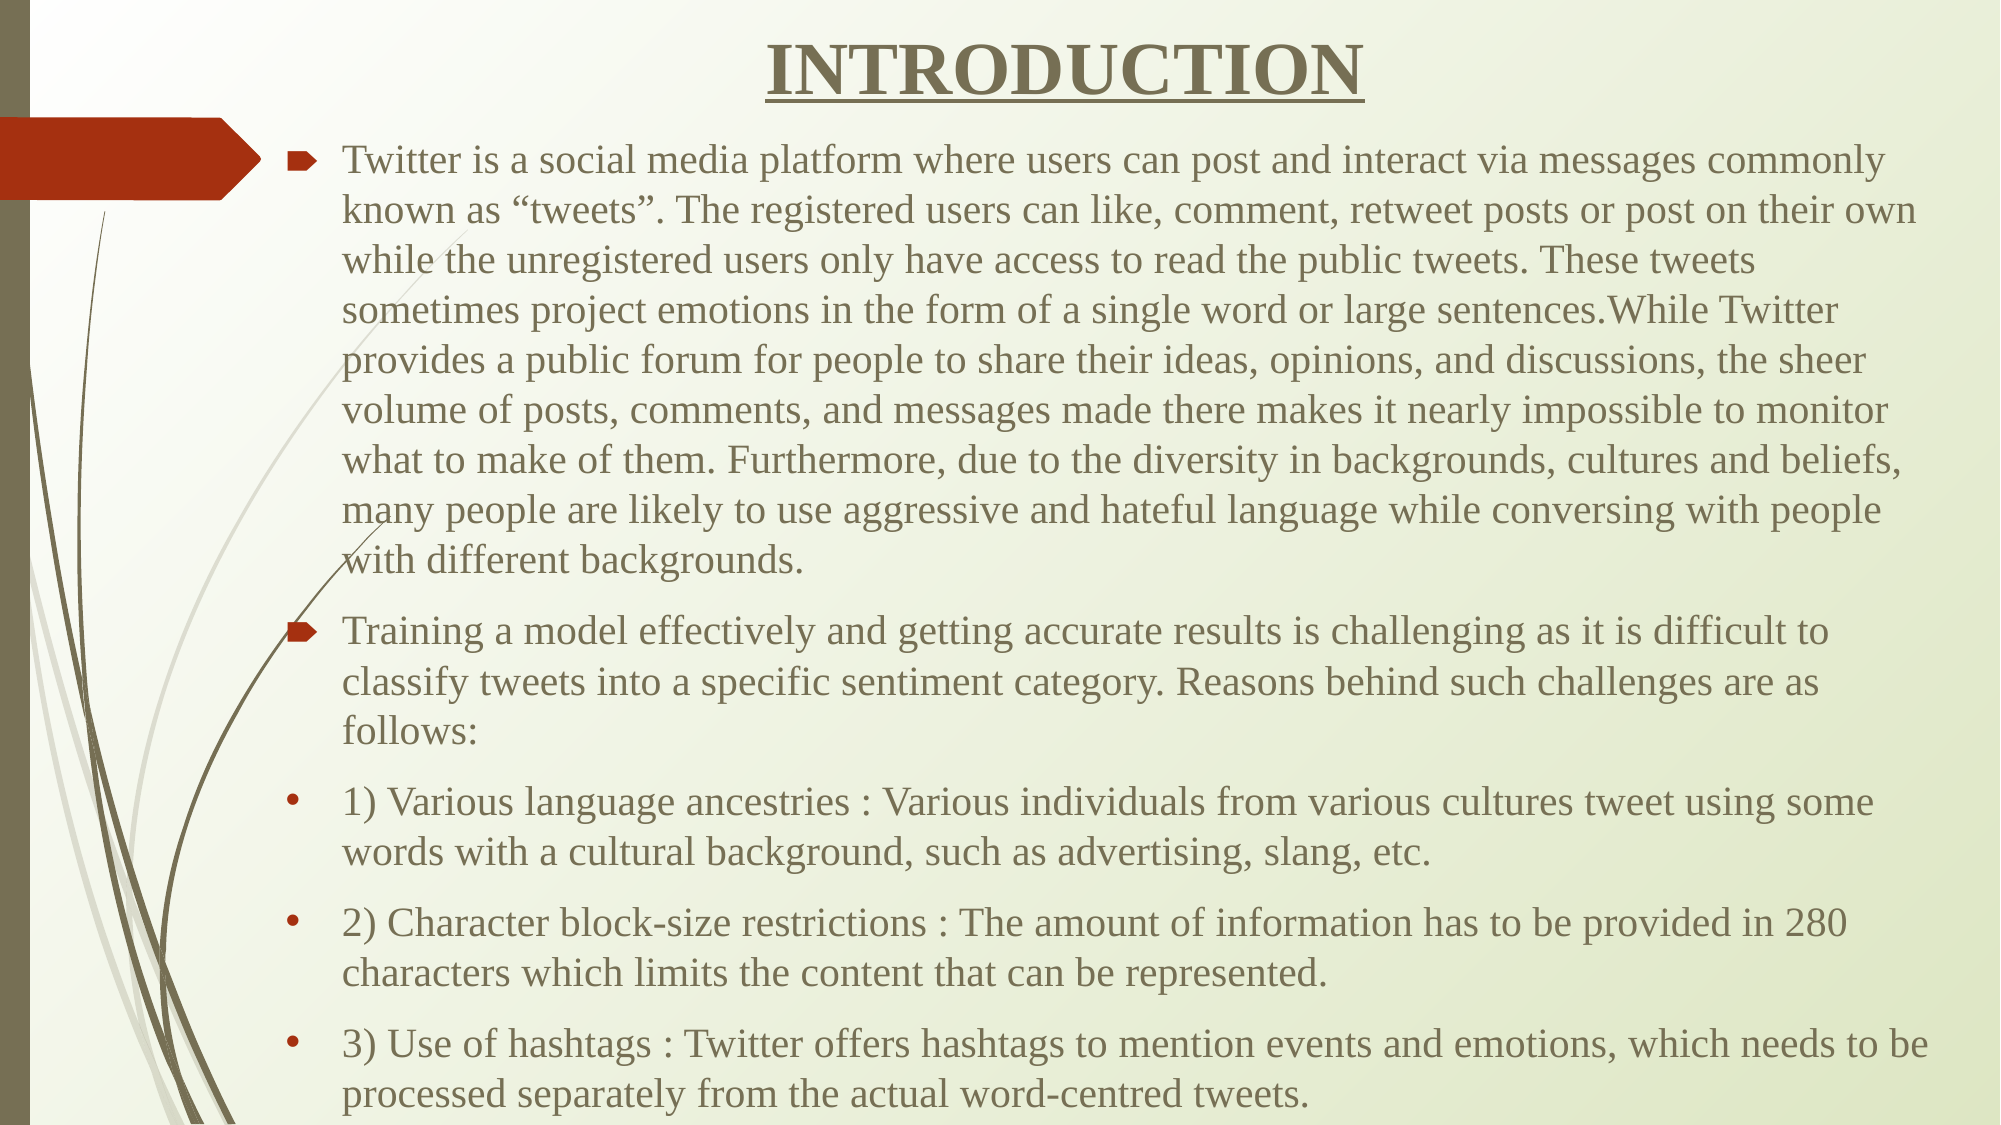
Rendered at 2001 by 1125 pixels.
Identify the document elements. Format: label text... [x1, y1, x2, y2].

title INTRODUCTION [750, 12, 1475, 98]
list Twitter is a social media platform where users can post and interact via messages commonly known as “tweets”. The registered users can like, comment, retweet posts or post on their own while the unregistered users only have access to read the public tweets. These tweets sometimes project emotions in the form of a single word or large sentences.While Twitter provides a public forum for people to share their ideas, opinions, and discussions, the sheer volume of posts, comments, and messages made there makes it nearly impossible to monitor what to make of them. Furthermore, due to the diversity in backgrounds, cultures and beliefs, many people are likely to use aggressive and hateful language while conversing with people with different backgrounds. Training a model effectively and getting accurate results is challenging as it is difficult to classify tweets into a specific sentiment category. Reasons behind such challenges are as follows: 1) Various language ancestries : Various individuals from various cultures tweet using some words with a cultural background, such as advertising, slang, etc. 2) Character block-size restrictions : The amount of information has to be provided in 280 characters which limits the content that can be represented. 3) Use of hashtags : Twitter offers hashtags to mention events and emotions, which needs to be processed separately from the actual word-centred tweets. [270, 124, 1955, 1052]
